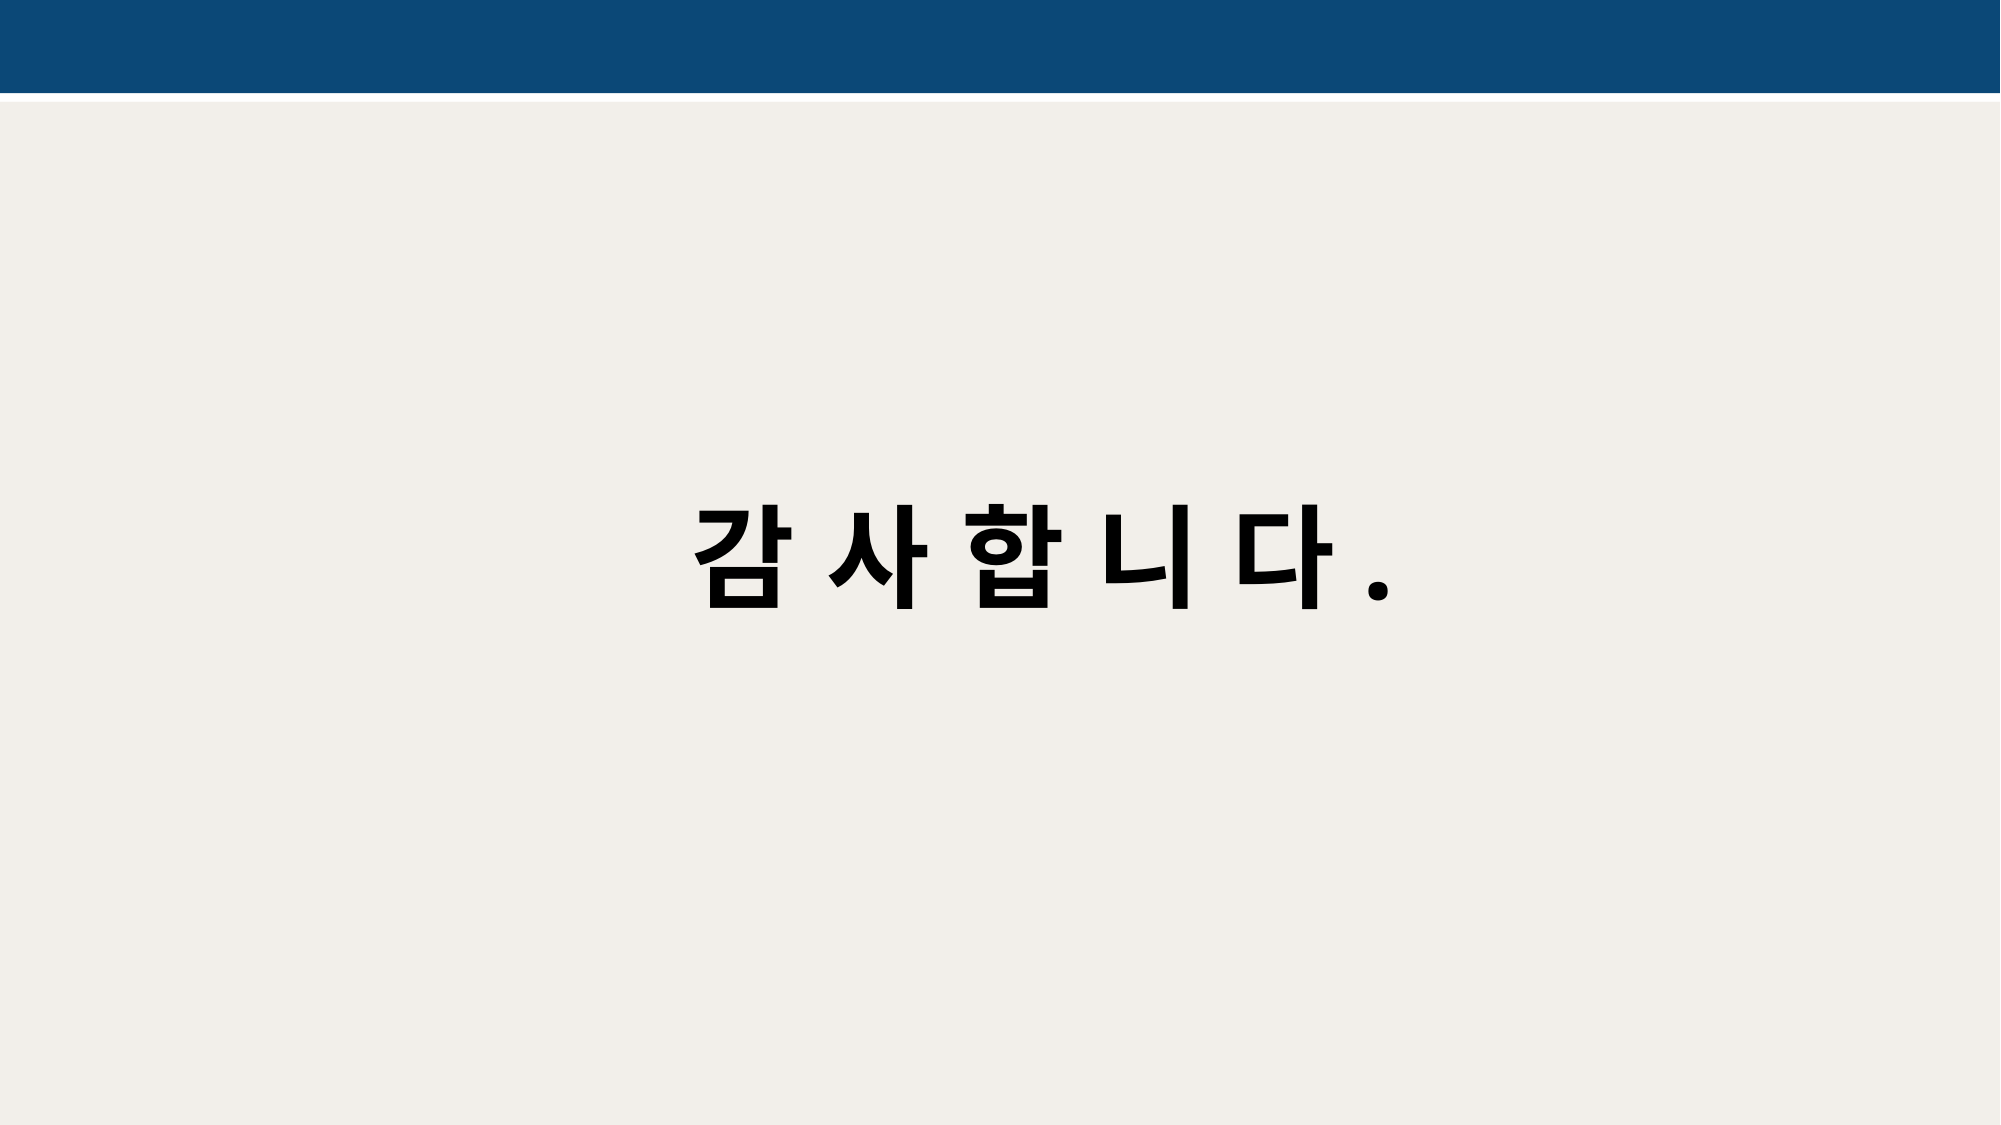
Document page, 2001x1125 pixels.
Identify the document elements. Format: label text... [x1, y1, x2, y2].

text_box [0, 0, 2000, 94]
text_box 감 사 합 니 다. [676, 479, 1409, 630]
